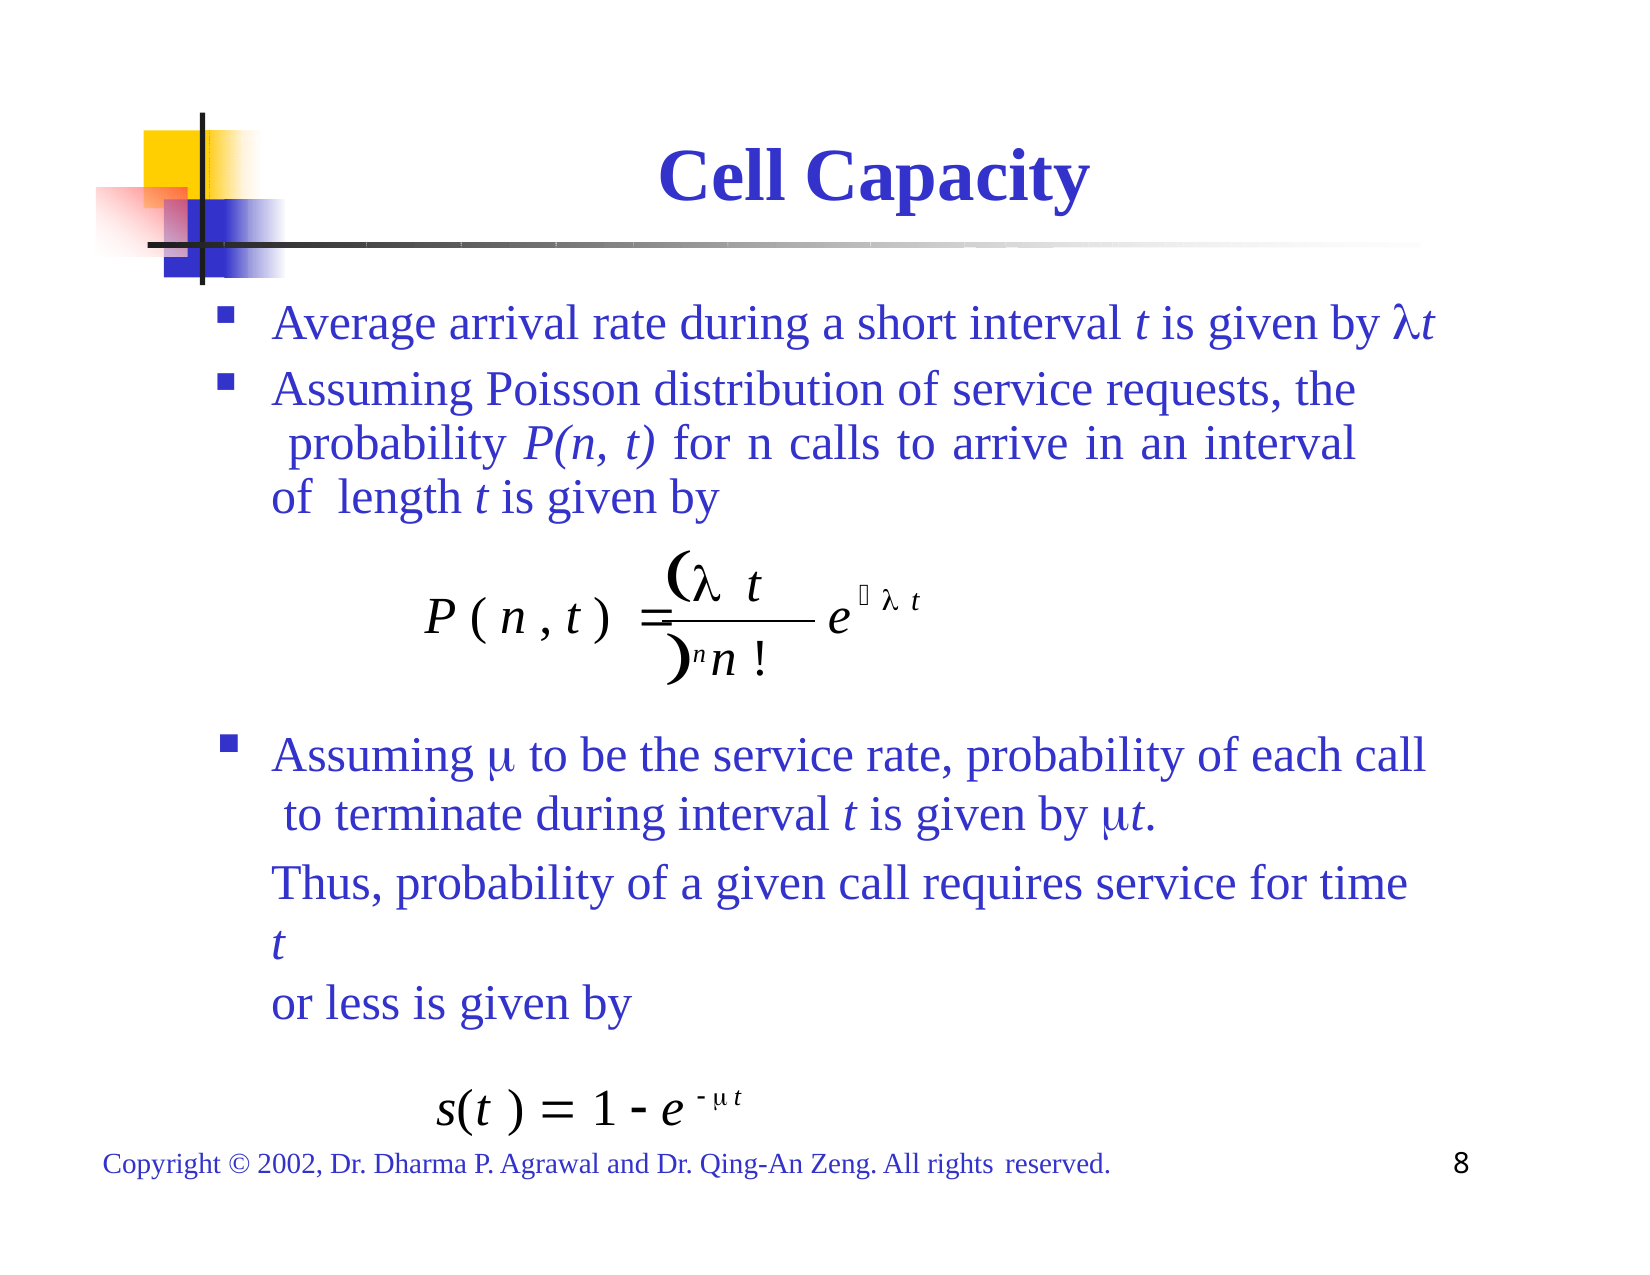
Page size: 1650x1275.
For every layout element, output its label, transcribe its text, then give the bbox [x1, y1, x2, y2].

text_box P ( n , t )  e [422, 579, 852, 645]
text_box  t n [659, 529, 807, 579]
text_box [95, 112, 1421, 286]
text_box  t n [659, 645, 807, 699]
text_box Assuming  to be the service rate, probability of each call to terminate during interval t is given by t. Thus, probability of a given call requires service for time t or less is given by s(t )  1  e   t [208, 716, 1444, 1136]
slide_number 8 [1446, 1142, 1492, 1275]
text_box n ! [708, 645, 774, 686]
footer Copyright © 2002, Dr. Dharma P. Agrawal and Dr. Qing-An Zeng. All rights reserved. [100, 1145, 1123, 1275]
text_box Average arrival rate during a short interval t is given by t Assuming Poisson distribution of service requests, the probability P(n, t) for n calls to arrive in an interval of length t is given by [213, 281, 1440, 524]
text_box  t [856, 577, 924, 617]
